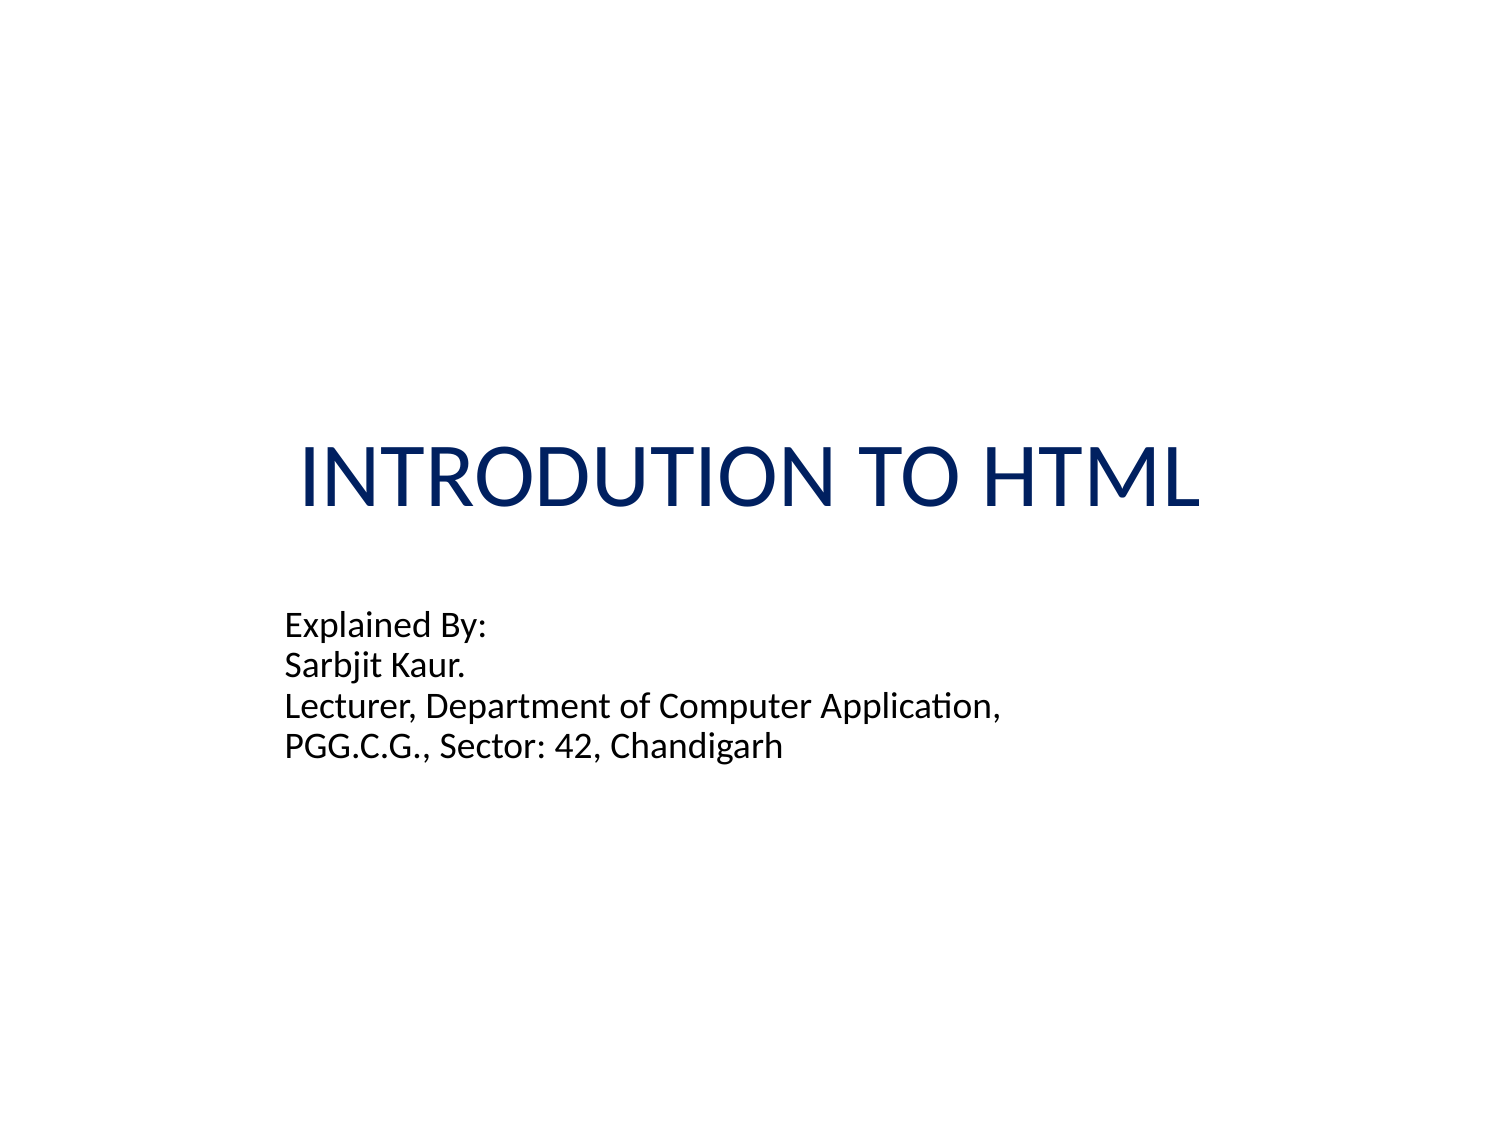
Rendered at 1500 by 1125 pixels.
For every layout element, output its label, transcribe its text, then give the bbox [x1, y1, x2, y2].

title INTRODUTION TO HTML [112, 349, 1388, 591]
text_box Explained By: Sarbjit Kaur. Lecturer, Department of Computer Application, PGG.C.G., Sector: 42, Chandigarh [269, 597, 1313, 775]
